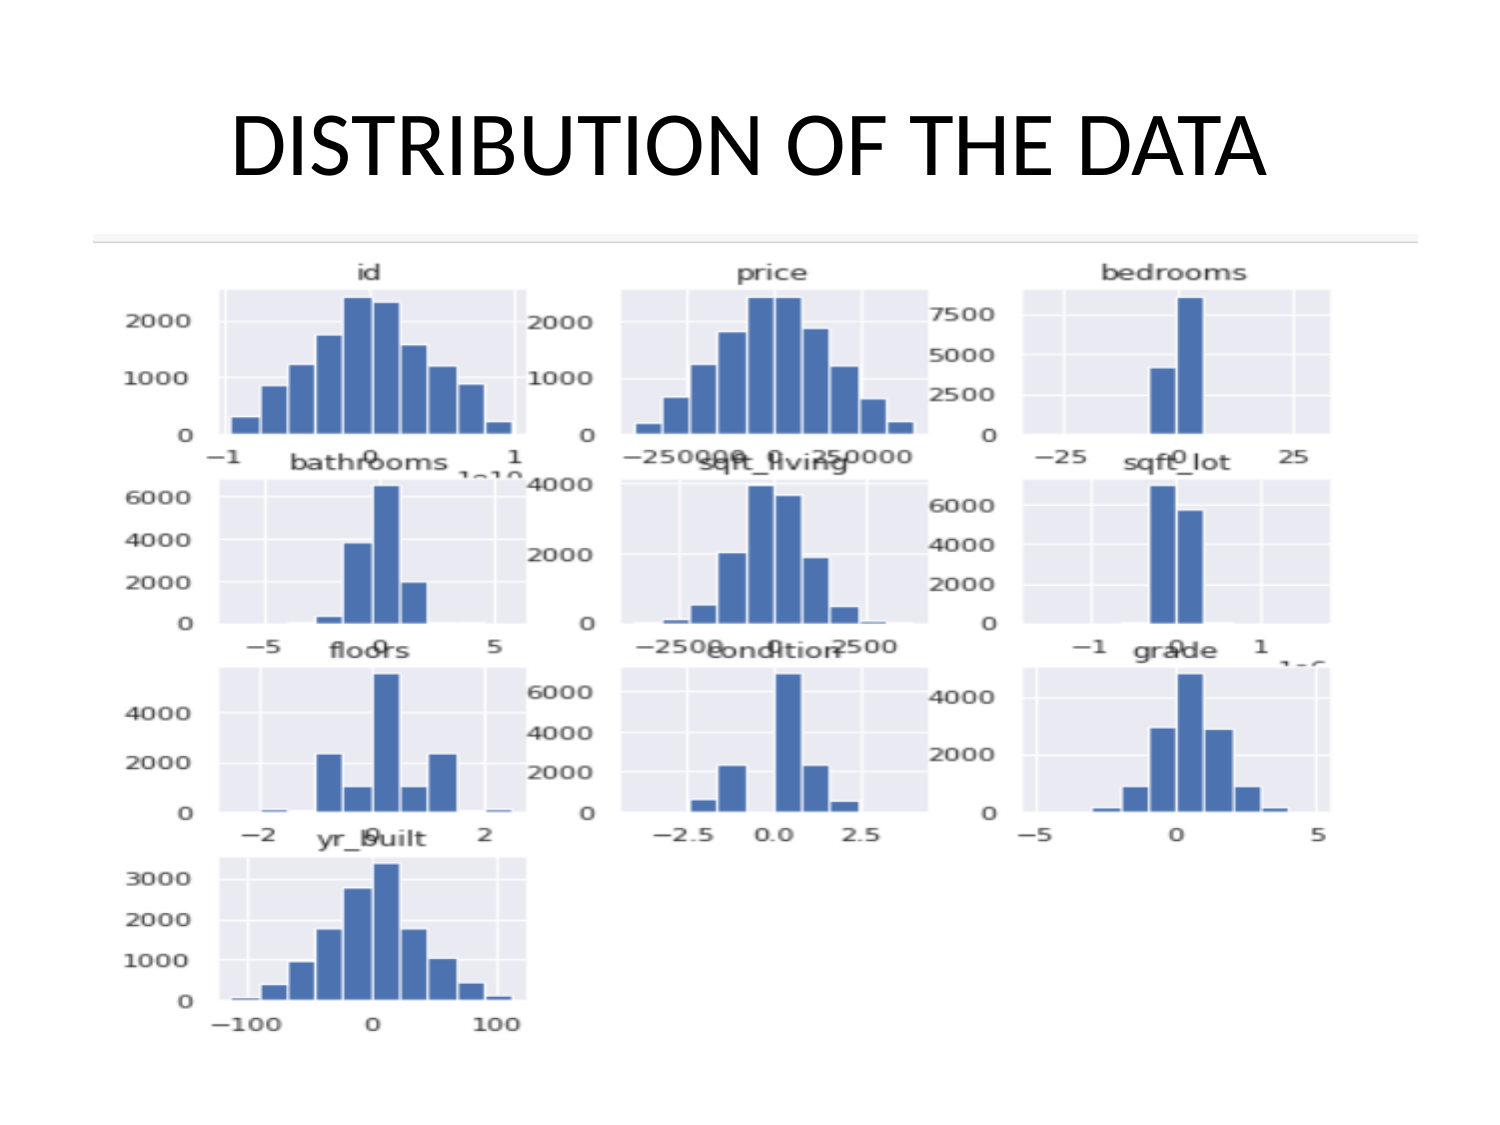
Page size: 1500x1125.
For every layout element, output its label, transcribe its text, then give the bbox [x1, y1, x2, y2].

picture [93, 234, 1419, 1091]
title DISTRIBUTION OF THE DATA [75, 45, 1425, 233]
